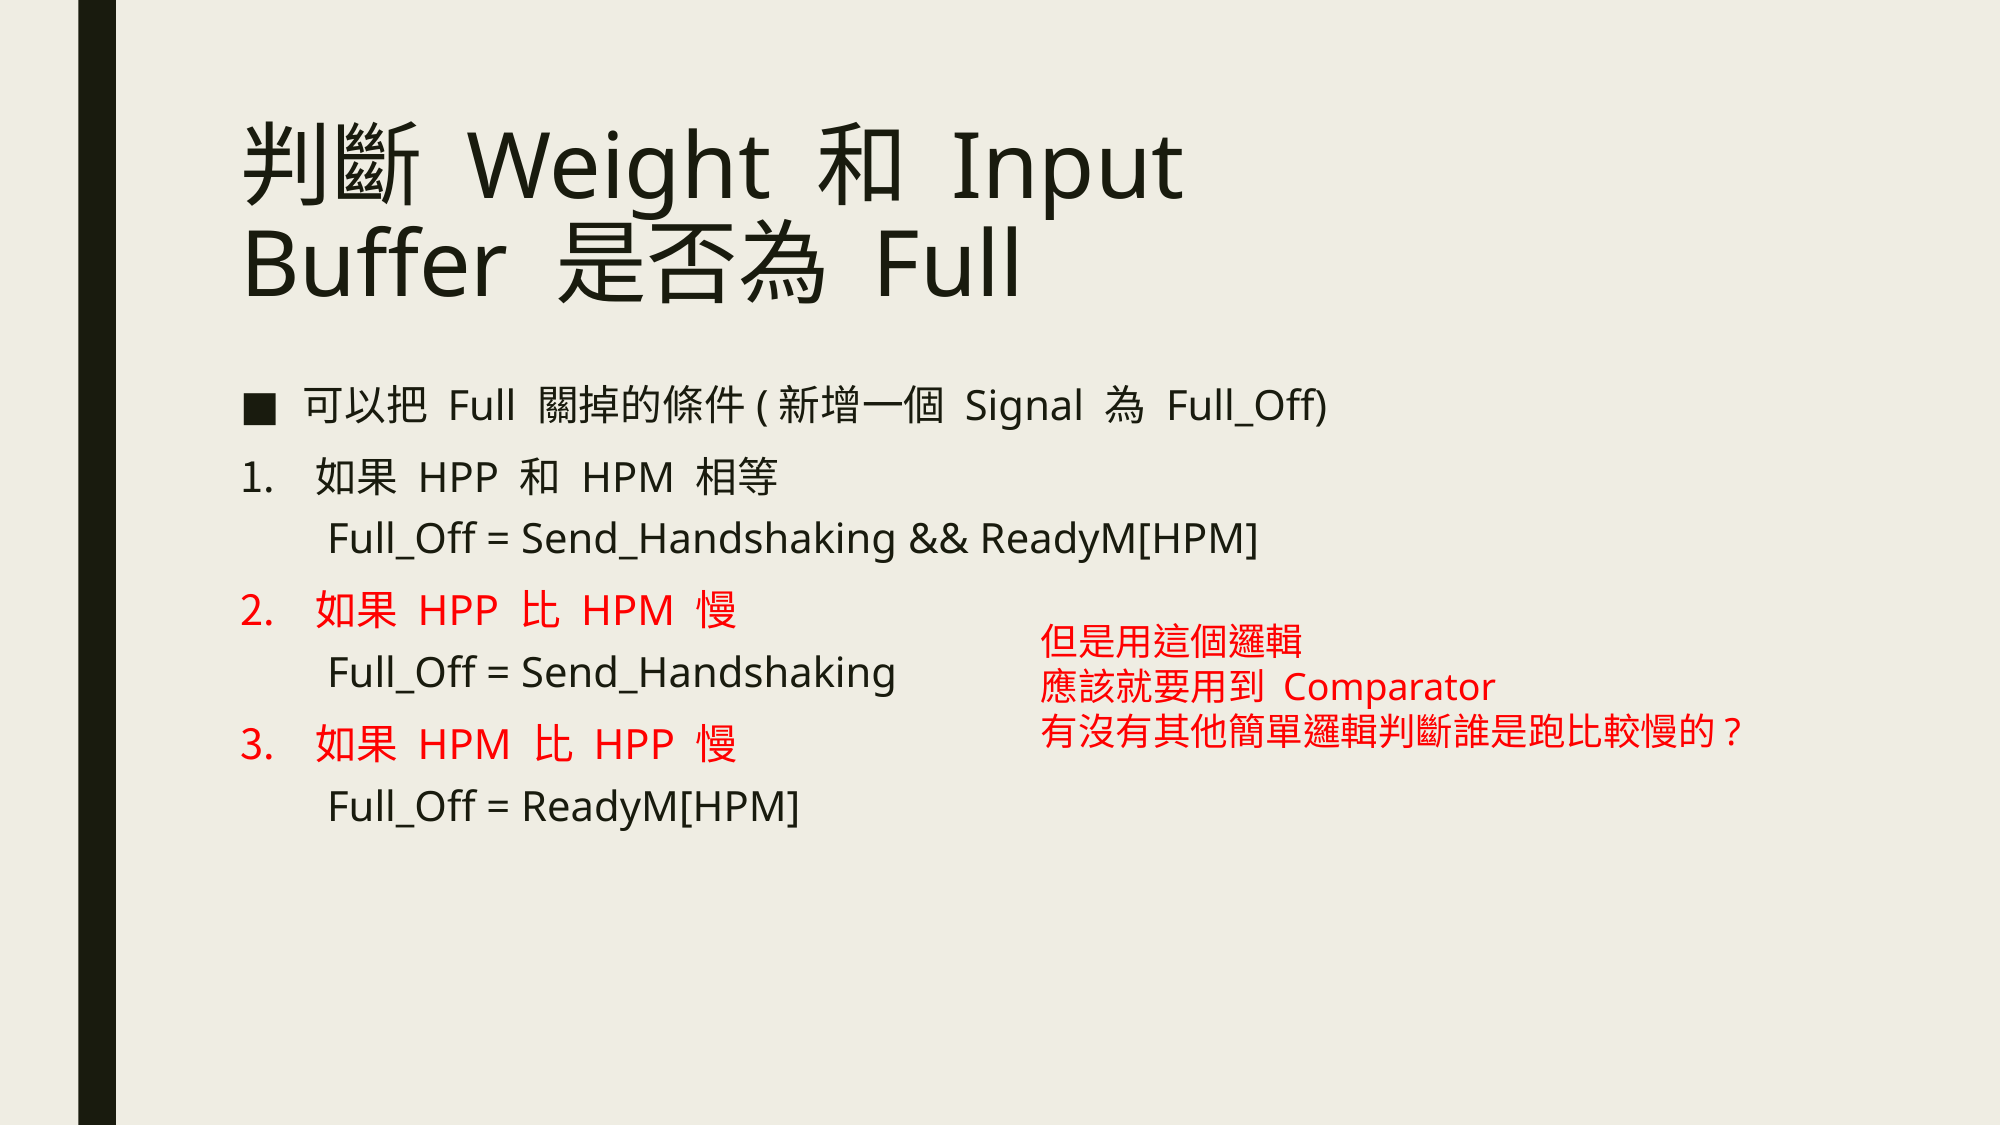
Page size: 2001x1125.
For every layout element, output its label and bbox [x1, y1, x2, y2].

text_box [1025, 610, 1756, 761]
list [225, 375, 1800, 963]
title [225, 112, 1800, 357]
